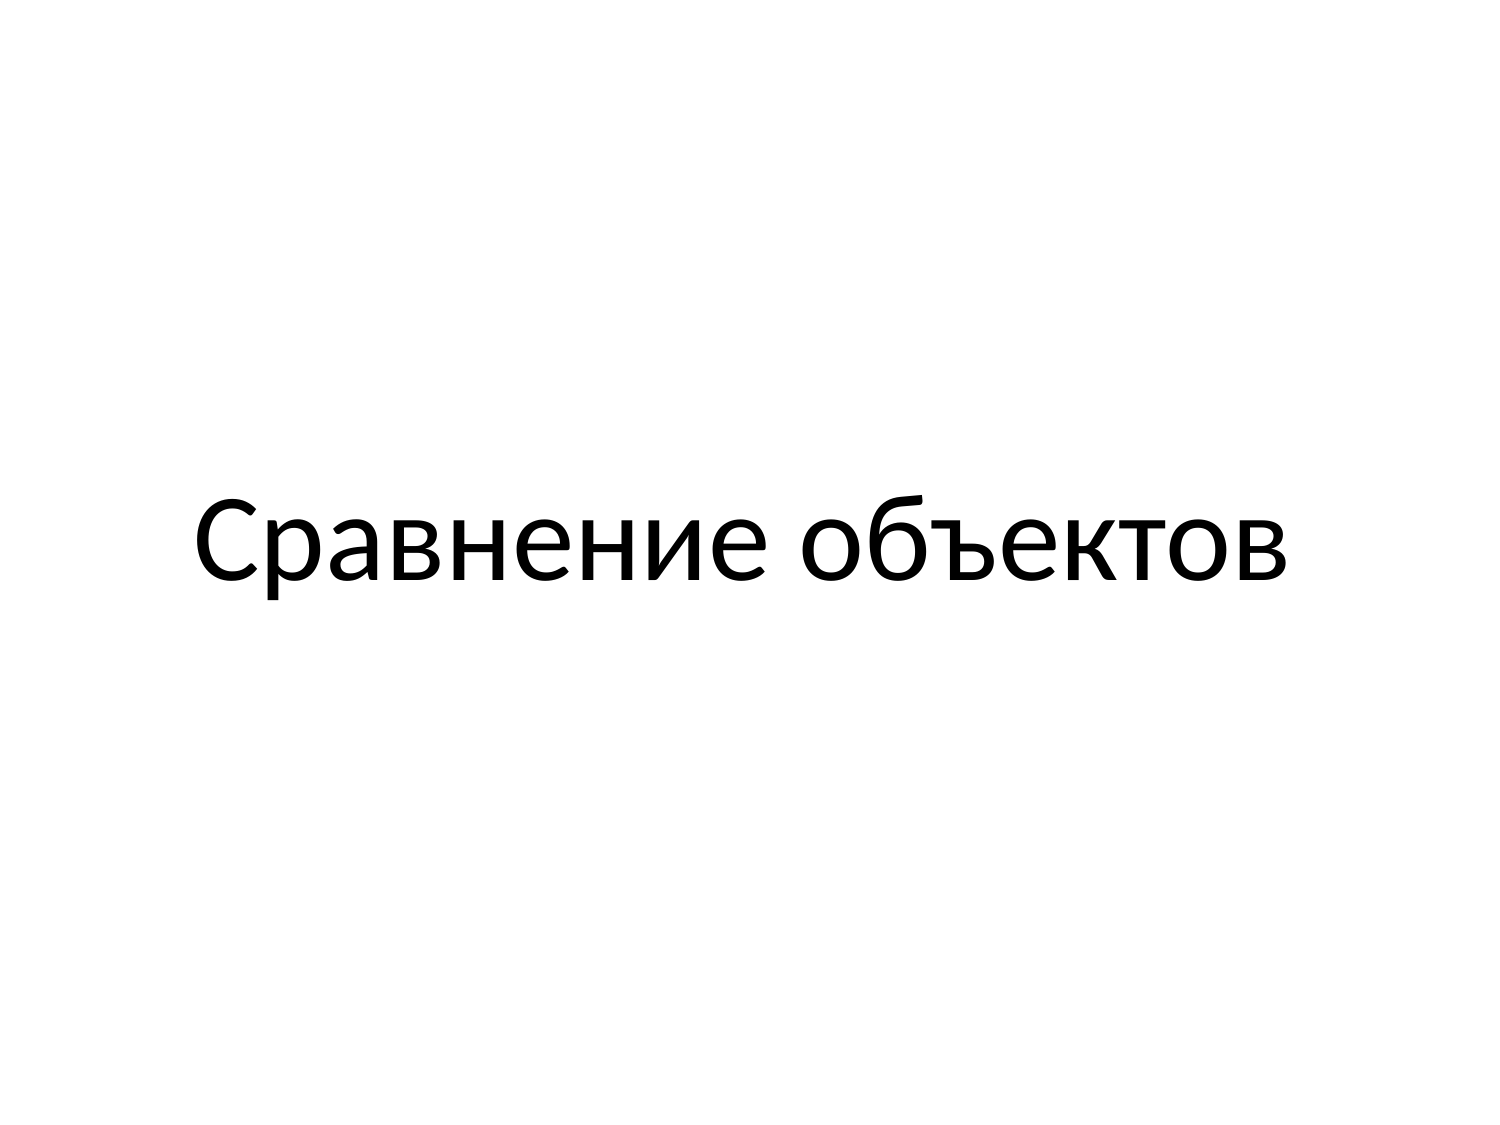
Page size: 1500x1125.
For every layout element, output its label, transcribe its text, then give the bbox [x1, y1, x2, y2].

text_box Сравнение объектов [105, 410, 1381, 652]
